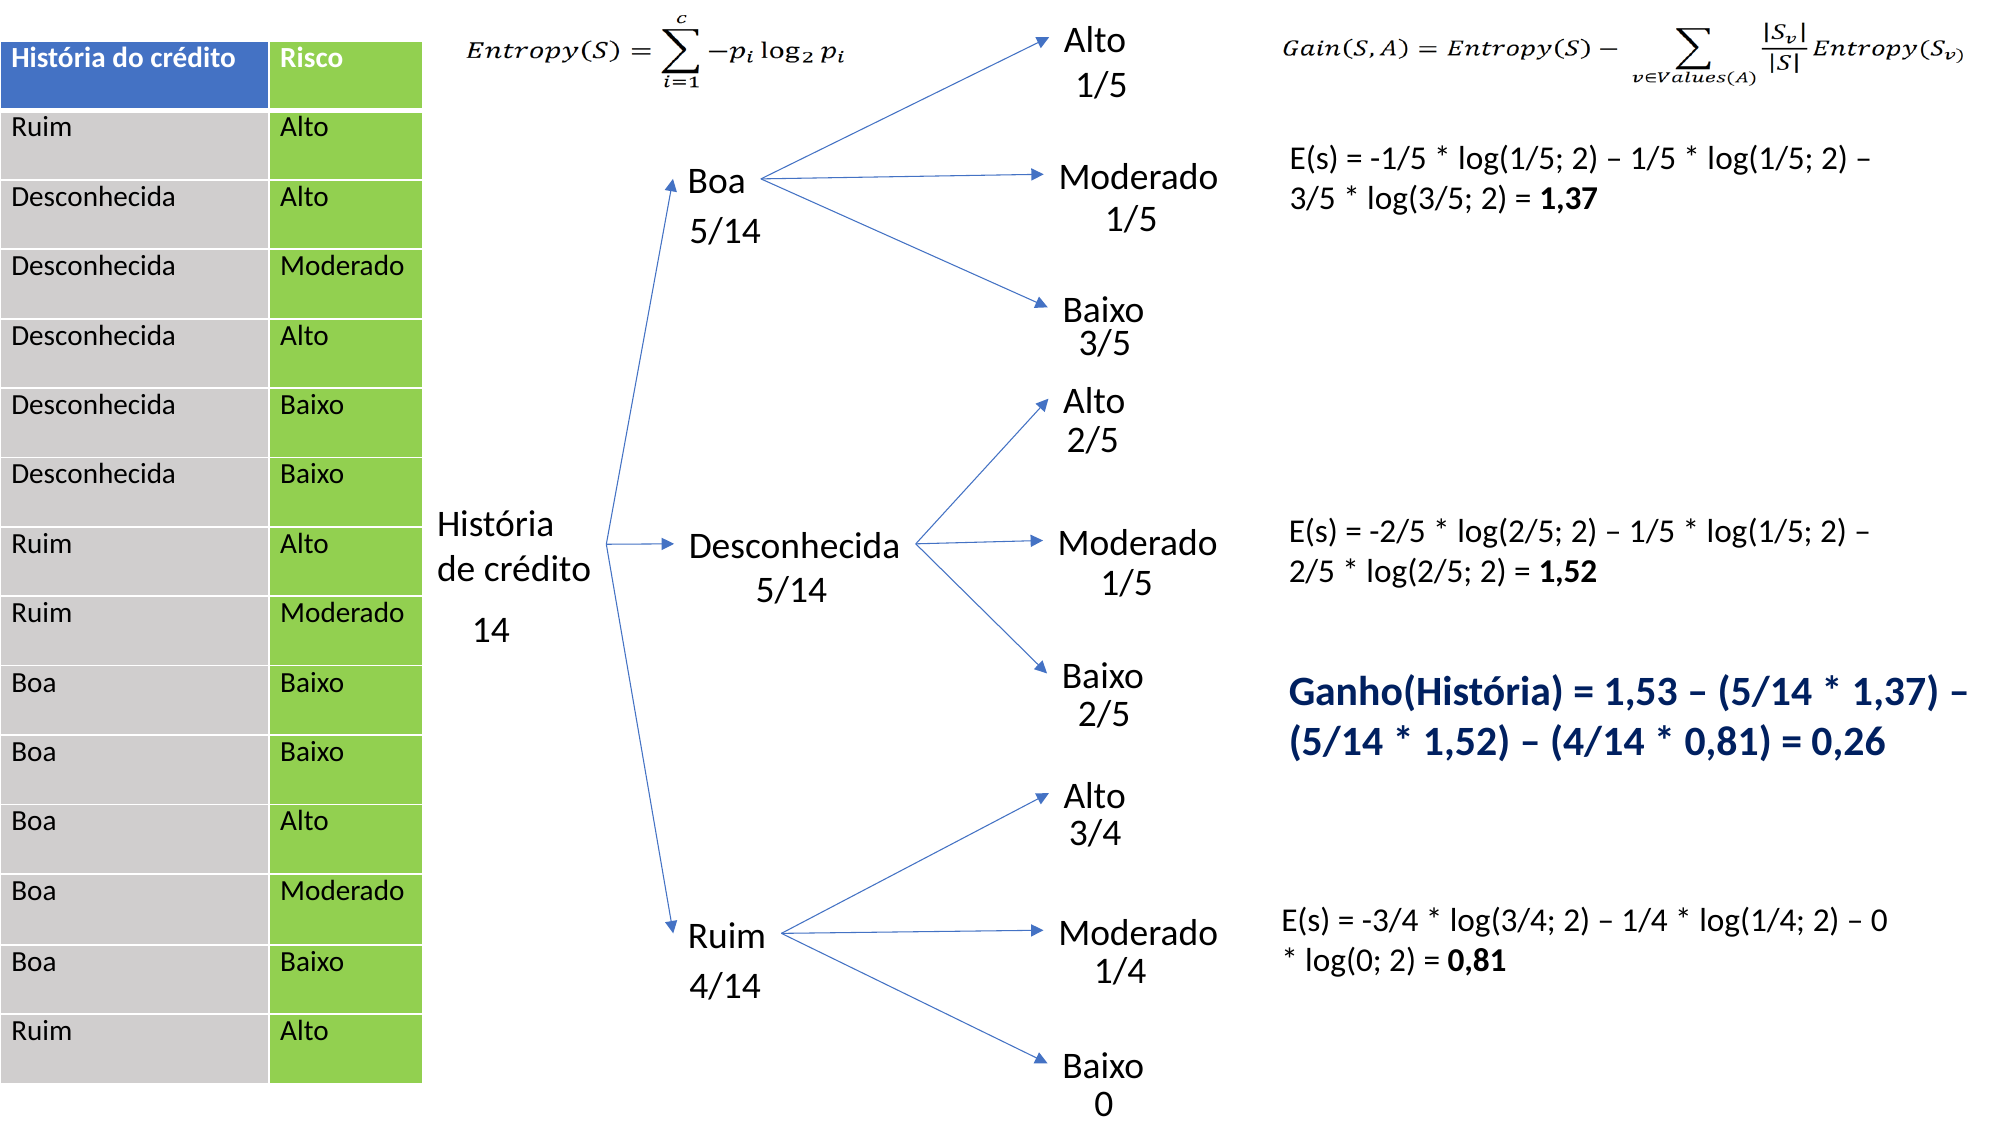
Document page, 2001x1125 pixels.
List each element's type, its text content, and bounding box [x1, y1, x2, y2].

table_cell Desconhecida [1, 458, 268, 526]
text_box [761, 179, 1048, 308]
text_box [761, 174, 1043, 179]
text_box 1/4 [1079, 938, 1173, 999]
table_cell Ruim [1, 1015, 268, 1083]
table_cell Boa [1, 666, 268, 734]
text_box Moderado [1048, 144, 1234, 205]
text_box Boa [672, 148, 761, 209]
table_cell Boa [1, 736, 268, 804]
table_cell Ruim [1, 597, 268, 665]
table_cell Alto [270, 113, 422, 179]
text_box 1/5 [1085, 550, 1179, 611]
text_box E(s) = -1/5 * log(1/5; 2) – 1/5 * log(1/5; 2) – 3/5 * log(3/5; 2) = 1,37 [1274, 129, 1915, 224]
text_box Baixo [1047, 277, 1160, 338]
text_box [782, 793, 1049, 934]
table_cell Alto [270, 1015, 422, 1083]
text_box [917, 544, 1047, 674]
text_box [761, 37, 1049, 180]
table_cell Baixo [270, 666, 422, 734]
table_cell Boa [1, 946, 268, 1013]
text_box 3/4 [1054, 801, 1148, 861]
table_cell Baixo [270, 389, 422, 457]
table_cell Desconhecida [1, 181, 268, 248]
text_box 3/5 [1063, 310, 1157, 371]
text_box Baixo [1047, 643, 1159, 704]
text_box 2/5 [1051, 407, 1145, 468]
table_cell Moderado [270, 250, 422, 318]
text_box 1/5 [1090, 186, 1184, 247]
table_cell Moderado [270, 875, 422, 944]
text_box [607, 544, 673, 934]
picture [1280, 17, 1967, 96]
table_cell Boa [1, 875, 268, 944]
table_cell Desconhecida [1, 389, 268, 457]
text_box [607, 179, 673, 544]
table_cell Alto [270, 320, 422, 387]
text_box Moderado [1047, 900, 1234, 961]
text_box 1/5 [1060, 52, 1154, 113]
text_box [782, 933, 1047, 1064]
text_box Alto [1048, 368, 1141, 429]
text_box E(s) = -3/4 * log(3/4; 2) – 1/4 * log(1/4; 2) – 0 * log(0; 2) = 0,81 [1266, 890, 1907, 986]
text_box Desconhecida [673, 513, 916, 574]
text_box 5/14 [674, 198, 761, 259]
text_box 4/14 [674, 953, 776, 1013]
table_cell Baixo [270, 458, 422, 526]
text_box 2/5 [1063, 681, 1157, 742]
table_cell Alto [270, 528, 422, 595]
text_box 5/14 [740, 558, 843, 618]
table_cell Boa [1, 805, 268, 873]
text_box 0 [1079, 1071, 1173, 1125]
text_box 14 [457, 597, 525, 658]
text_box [917, 540, 1042, 544]
table_cell Desconhecida [1, 250, 268, 318]
picture [463, 10, 852, 96]
table_cell Alto [270, 181, 422, 248]
text_box Alto [1048, 763, 1141, 823]
text_box Ganho(História) = 1,53 – (5/14 * 1,37) – (5/14 * 1,52) – (4/14 * 0,81) = 0,26 [1273, 656, 2000, 771]
table_header Risco [270, 42, 422, 108]
text_box Ruim [673, 903, 782, 964]
text_box História de crédito [422, 491, 607, 597]
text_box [917, 399, 1048, 545]
table_cell Ruim [1, 113, 268, 179]
table_cell Baixo [270, 736, 422, 804]
text_box Alto [1049, 7, 1142, 67]
text_box E(s) = -2/5 * log(2/5; 2) – 1/5 * log(1/5; 2) – 2/5 * log(2/5; 2) = 1,52 [1273, 501, 1915, 597]
table_cell Desconhecida [1, 320, 268, 387]
text_box Baixo [1047, 1033, 1160, 1094]
text_box Moderado [1047, 510, 1233, 571]
table_cell Alto [270, 805, 422, 873]
table_cell Moderado [270, 597, 422, 665]
table_cell Baixo [270, 946, 422, 1013]
table_header História do crédito [1, 42, 268, 108]
table_cell Ruim [1, 528, 268, 595]
